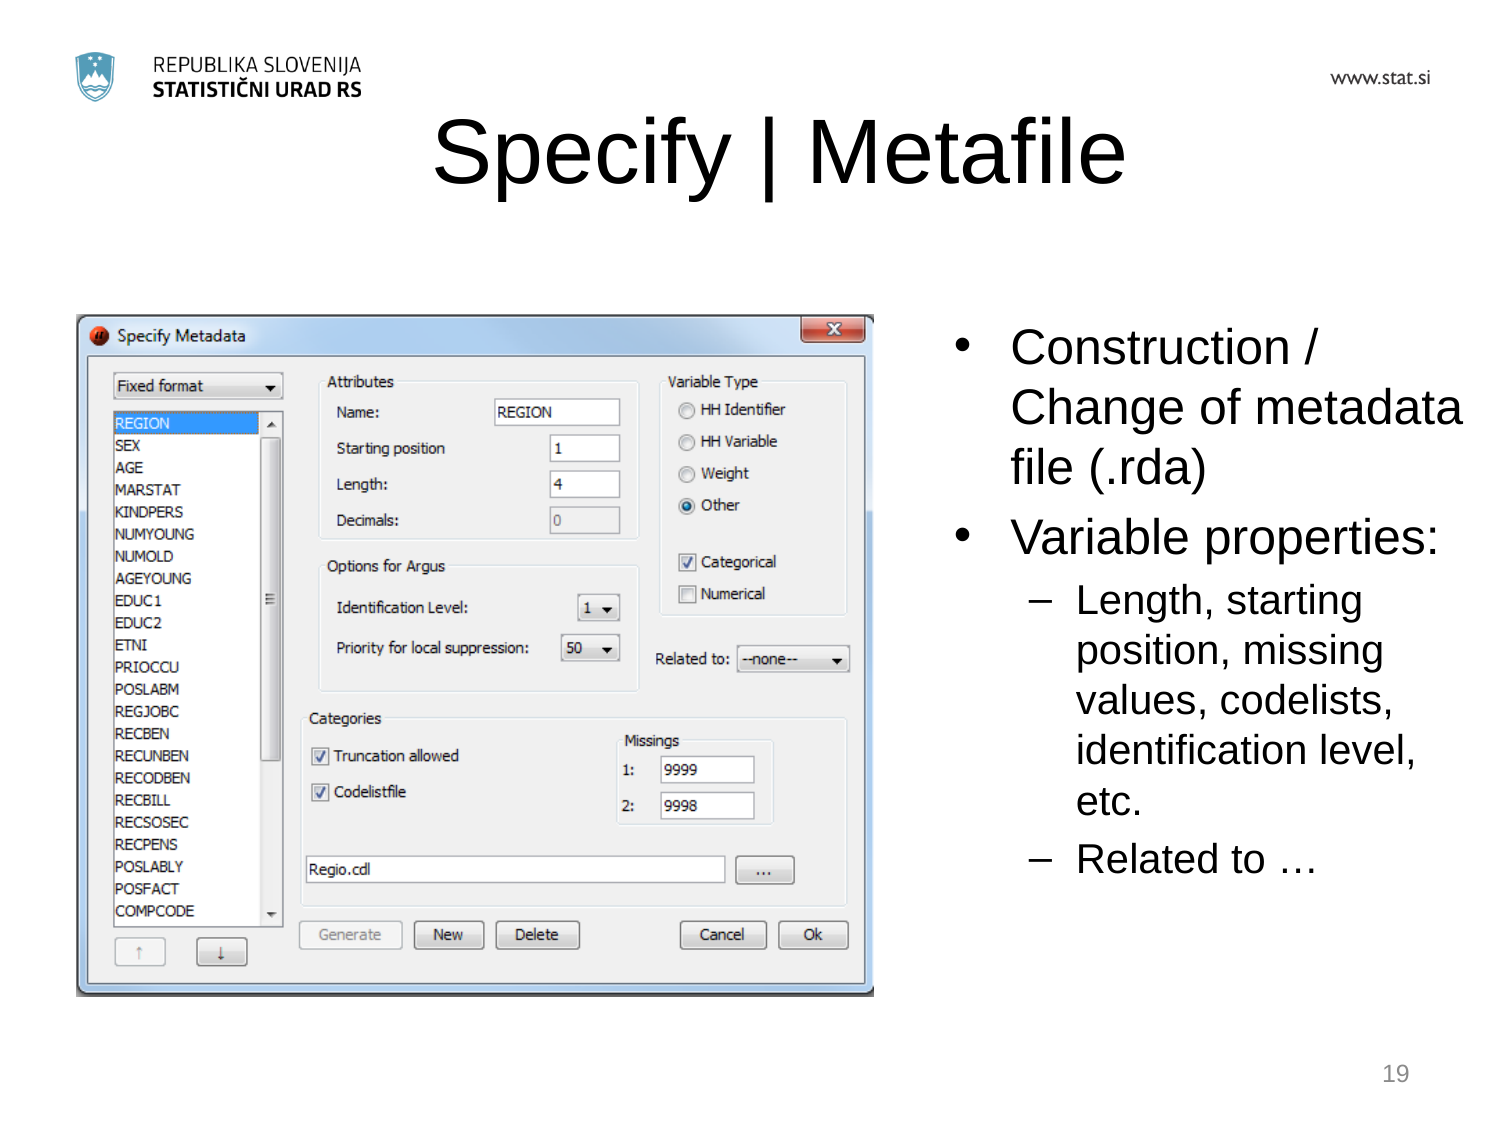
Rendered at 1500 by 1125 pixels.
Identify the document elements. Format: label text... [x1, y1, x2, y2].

list Construction / Change of metadata file (.rda) Variable properties: Length, starting position, missing values, codelists, identification level, etc. Related to … [939, 267, 1500, 1064]
picture [76, 314, 874, 997]
title Specify | Metafile [100, 83, 1461, 320]
slide_number 19 [1305, 1064, 1425, 1103]
picture [1330, 62, 1432, 83]
picture [75, 52, 361, 102]
